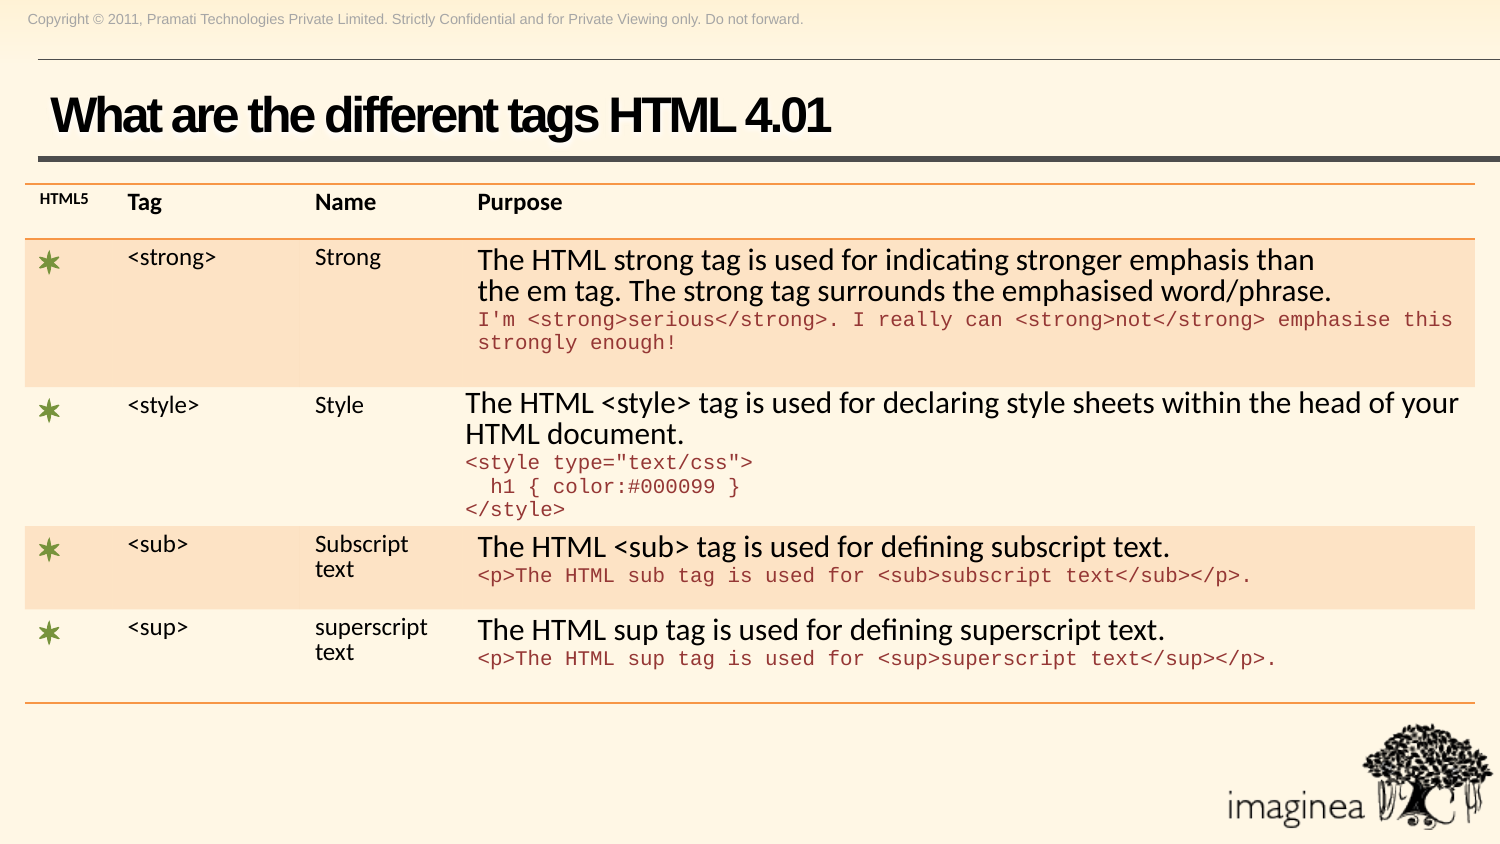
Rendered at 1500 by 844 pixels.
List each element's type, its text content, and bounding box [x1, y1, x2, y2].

title What are the different tags HTML 4.01 [37, 65, 1438, 160]
table_cell * [25, 387, 112, 526]
table_header Purpose [462, 185, 1475, 238]
table_header Tag [112, 185, 300, 238]
table_header Name [300, 185, 462, 238]
table_cell <style> [112, 387, 300, 526]
table_cell Style [300, 387, 462, 526]
table_cell * [25, 609, 112, 702]
table_cell superscript text [300, 609, 462, 702]
table_cell <strong> [112, 240, 300, 387]
table_cell * [25, 240, 112, 387]
table_cell * [25, 526, 112, 609]
table_cell The HTML strong tag is used for indicating stronger emphasis than the em tag. The strong tag surrounds the emphasised word/phrase. I'm <strong>serious</strong>. I really can <strong>not</strong> emphasise this strongly enough! [462, 240, 1475, 387]
table_cell Subscript text [300, 526, 462, 609]
table_cell Strong [300, 240, 462, 387]
table_cell The HTML sup tag is used for defining superscript text. <p>The HTML sup tag is used for <sup>superscript text</sup></p>. [462, 609, 1475, 702]
table_cell <sub> [112, 526, 300, 609]
table_cell The HTML <style> tag is used for declaring style sheets within the head of your HTML document. <style type="text/css"> h1 { color:#000099 } </style> [462, 387, 1475, 526]
picture [1218, 684, 1497, 830]
table_cell <sup> [112, 609, 300, 702]
table_cell The HTML <sub> tag is used for defining subscript text. <p>The HTML sub tag is used for <sub>subscript text</sub></p>. [462, 526, 1475, 609]
table_header HTML5 [25, 185, 112, 238]
